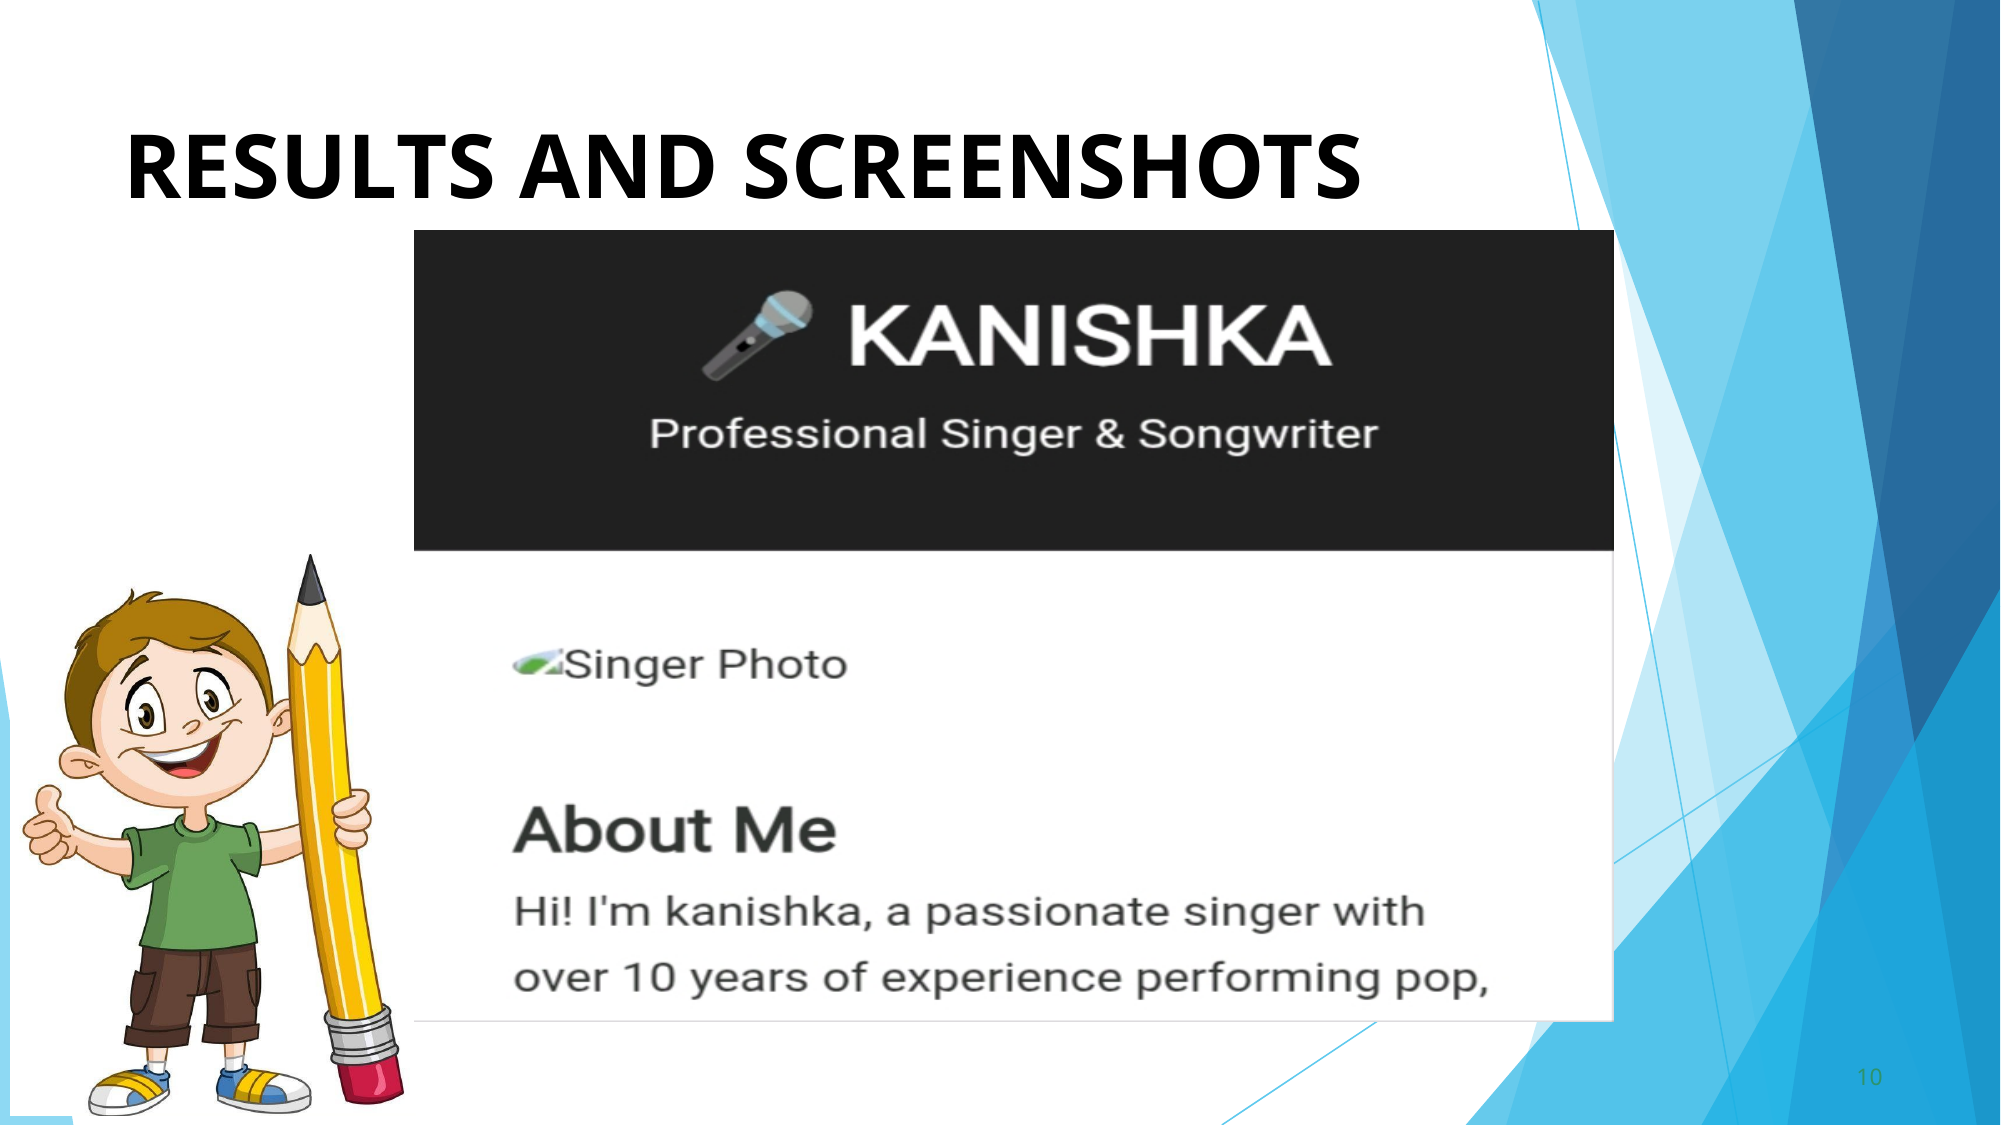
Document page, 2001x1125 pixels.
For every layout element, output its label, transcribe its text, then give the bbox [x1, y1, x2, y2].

text_box 10 [1849, 1061, 1888, 1095]
text_box [1618, 386, 1850, 543]
title RESULTS AND SCREENSHOTS [121, 107, 1513, 298]
picture [10, 229, 1615, 1116]
